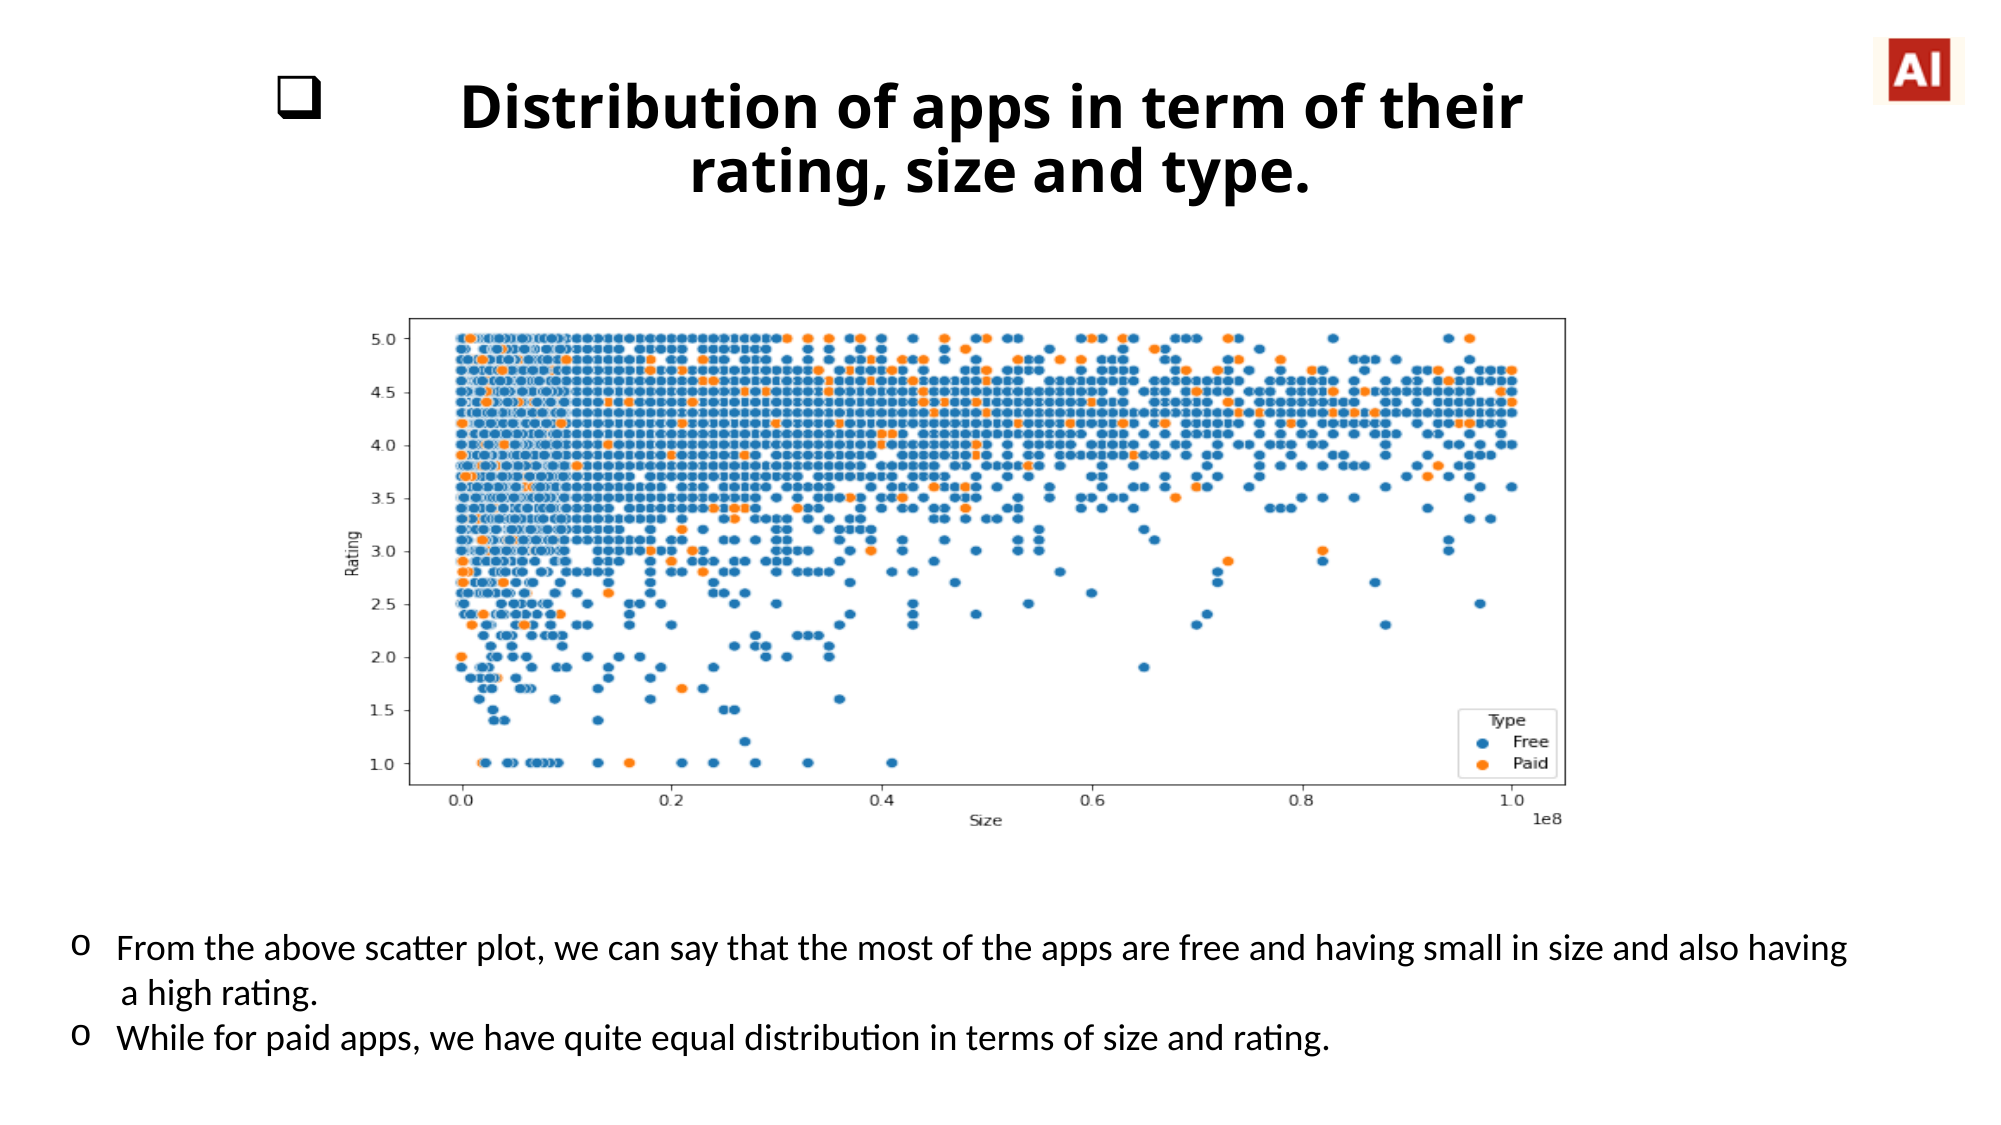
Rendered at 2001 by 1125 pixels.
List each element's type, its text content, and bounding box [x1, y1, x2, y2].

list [333, 308, 1577, 839]
title Distribution of apps in term of their rating, size and type. [104, 68, 1830, 286]
text_box From the above scatter plot, we can say that the most of the apps are free and having small in size and also having a high rating. While for paid apps, we have quite equal distribution in terms of size and rating. [54, 915, 1903, 1066]
picture [1873, 37, 1965, 105]
